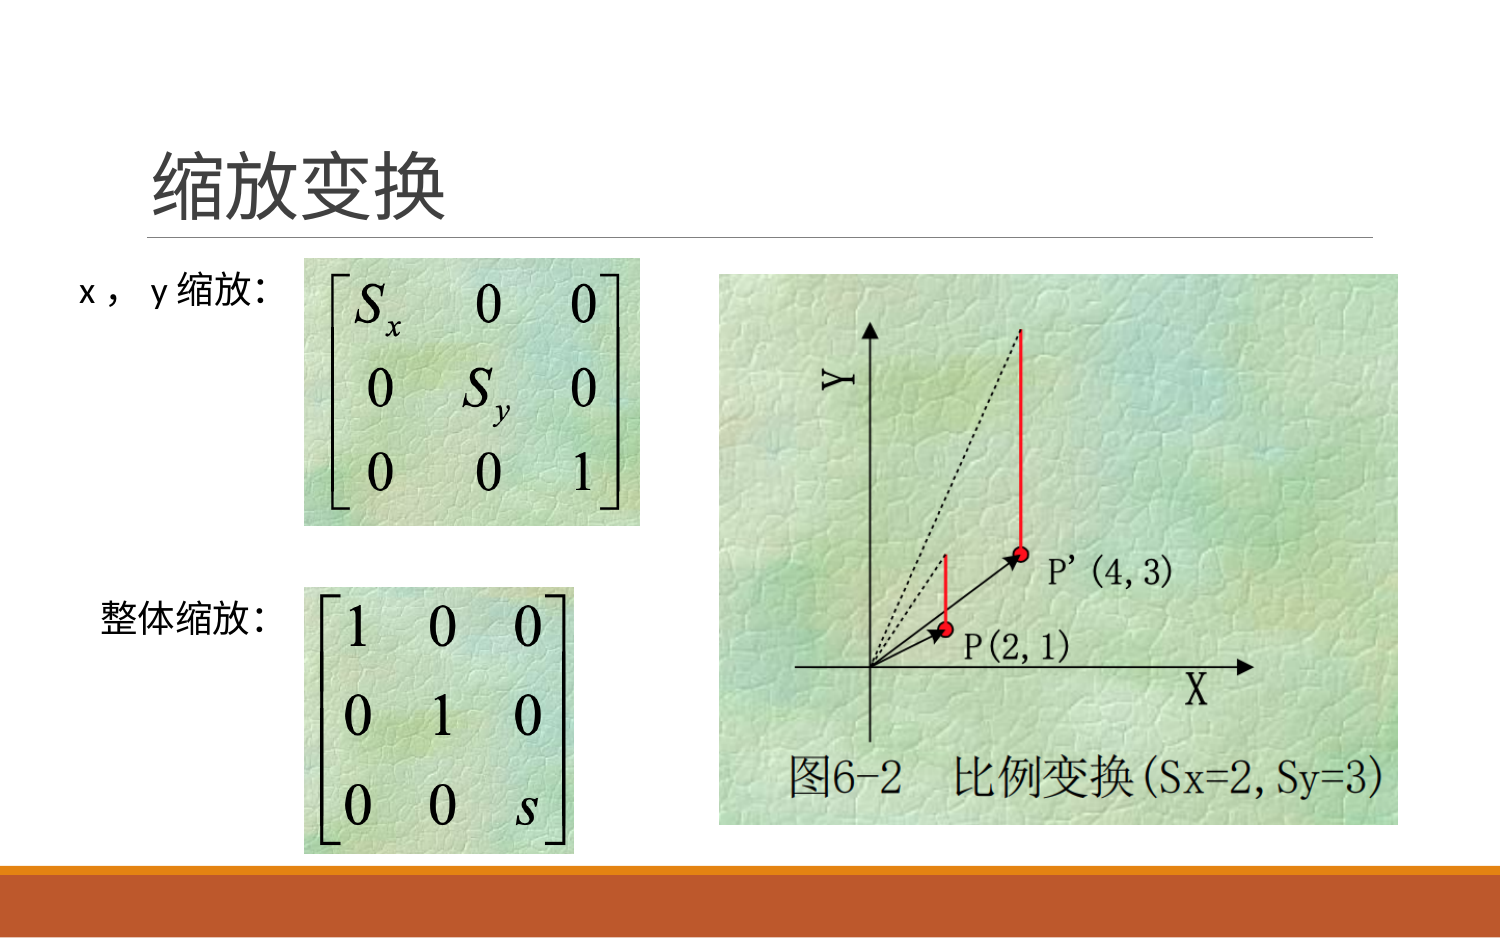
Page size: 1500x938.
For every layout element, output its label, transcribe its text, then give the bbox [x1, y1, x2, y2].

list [718, 274, 1399, 826]
text_box 整体缩放： [85, 587, 302, 648]
picture [303, 587, 574, 855]
picture [303, 258, 641, 526]
text_box x，y缩放： [64, 258, 302, 319]
title 缩放变换 [135, 39, 1373, 238]
